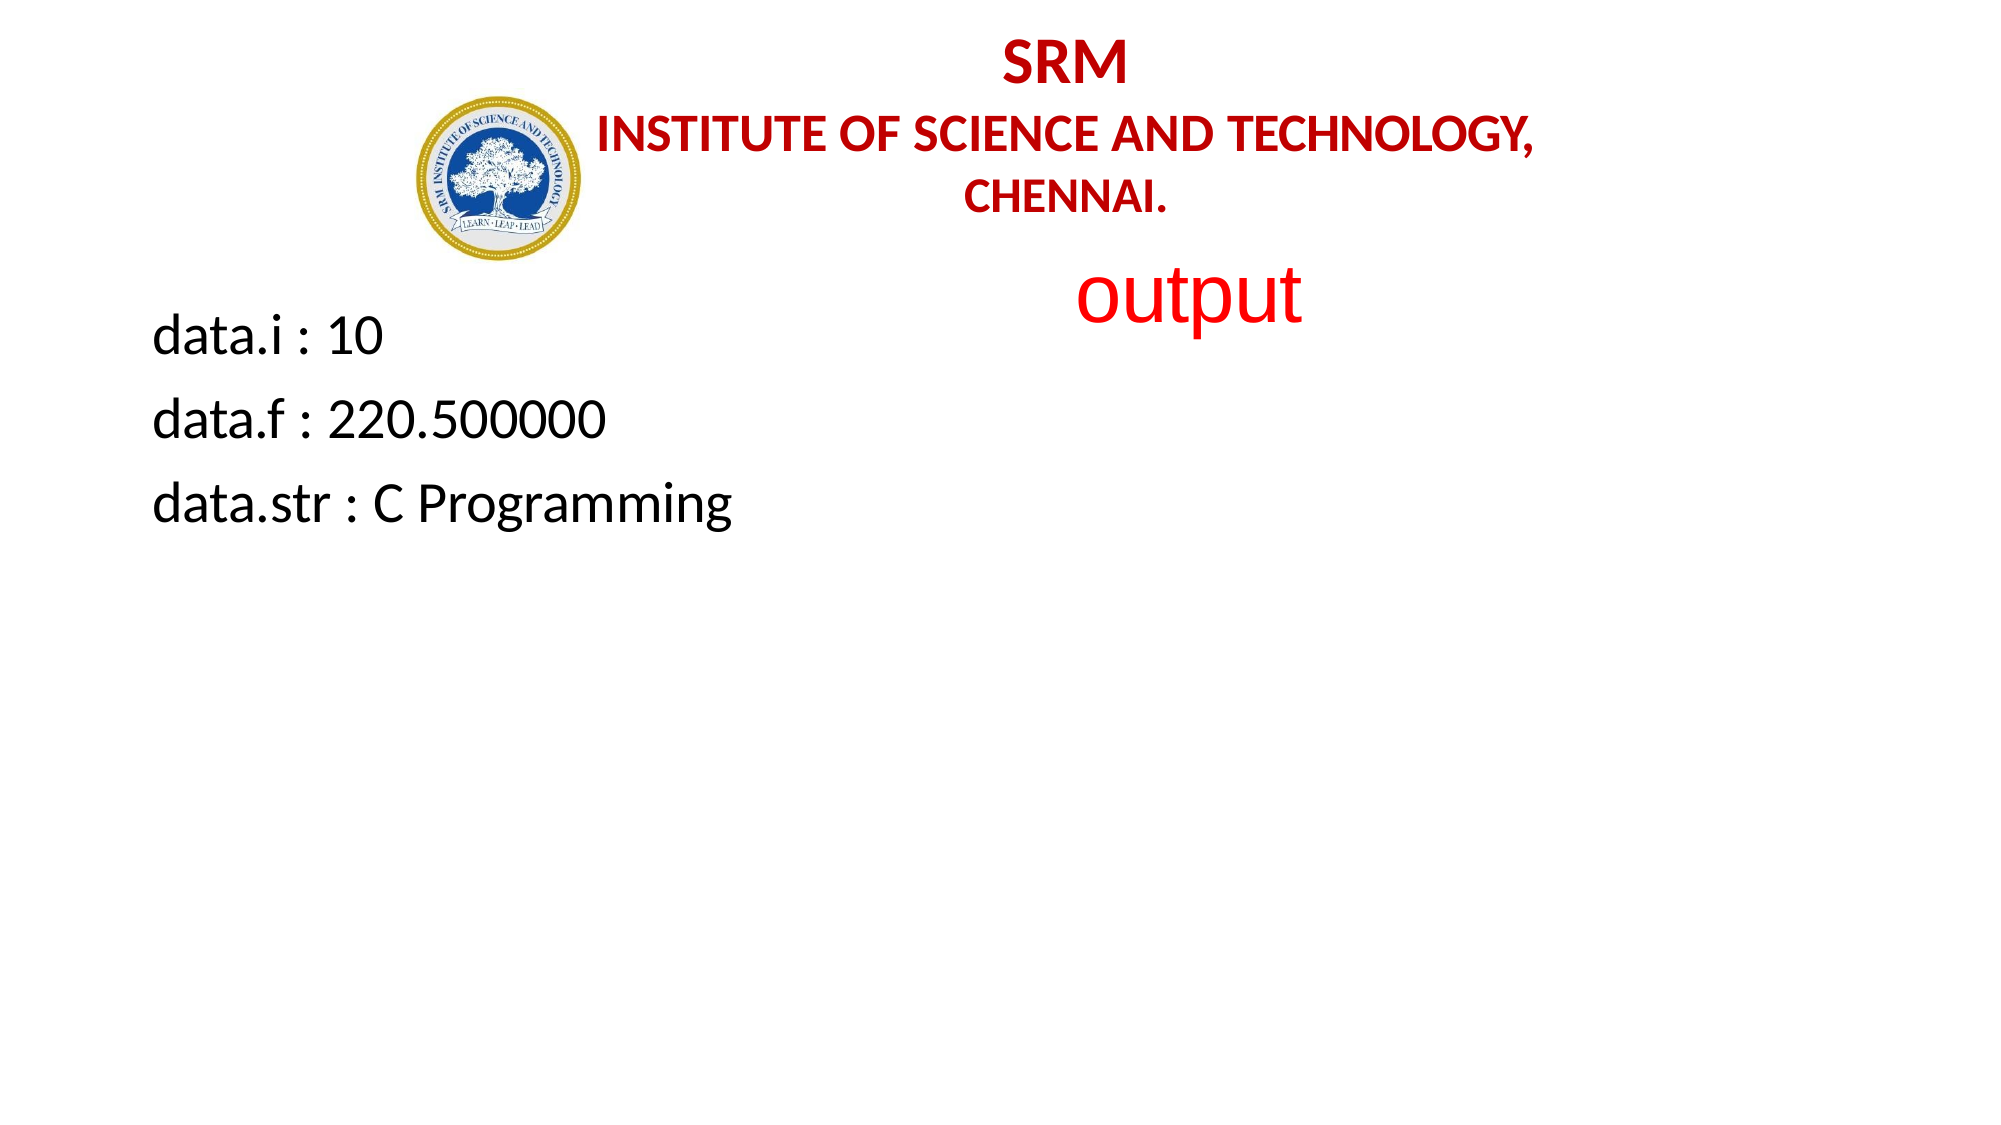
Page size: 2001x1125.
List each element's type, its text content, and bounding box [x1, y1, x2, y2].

text_box [414, 88, 586, 264]
text_box SRM INSTITUTE OF SCIENCE AND TECHNOLOGY, CHENNAI. [590, 14, 1542, 223]
text_box output [1073, 237, 1306, 340]
text_box data.i : 10 data.f : 220.500000 data.str : C Programming [150, 280, 742, 534]
